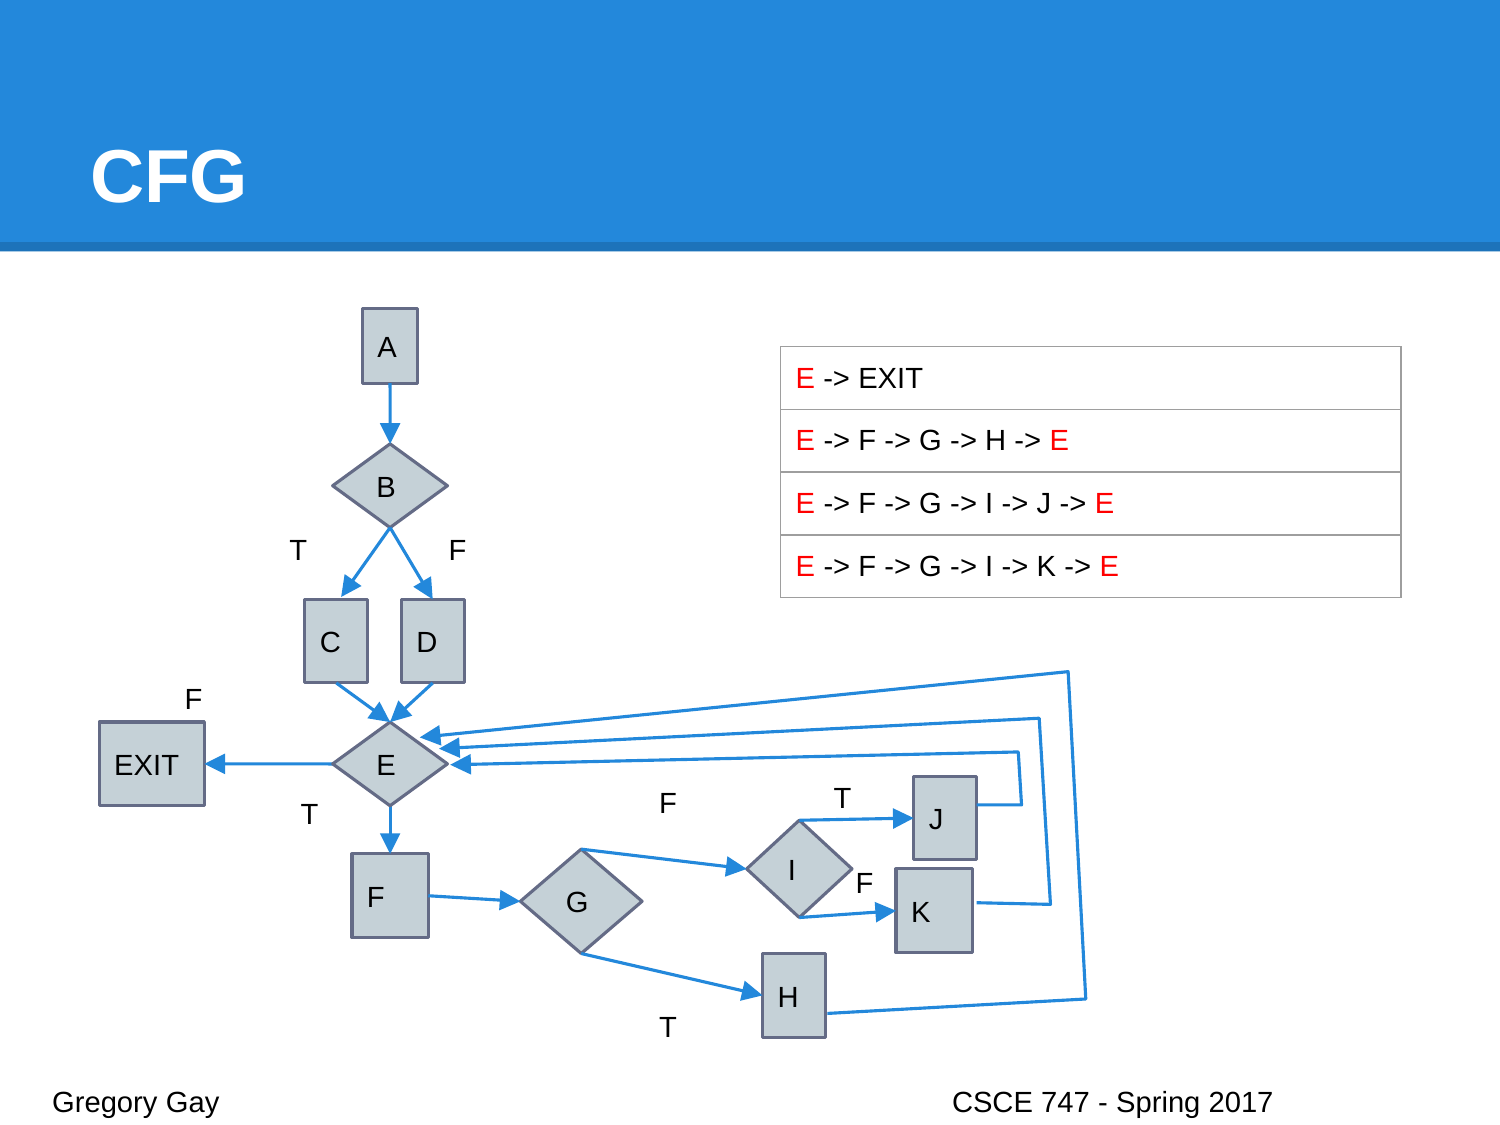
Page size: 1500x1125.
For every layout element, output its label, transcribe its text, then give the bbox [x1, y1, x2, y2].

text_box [428, 895, 521, 902]
text_box C [304, 599, 368, 683]
text_box B [332, 446, 448, 526]
text_box [419, 671, 1086, 1014]
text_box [580, 848, 747, 870]
text_box F [169, 664, 225, 740]
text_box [389, 682, 433, 723]
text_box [799, 910, 897, 918]
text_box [580, 953, 763, 996]
text_box G [523, 854, 643, 952]
table_cell E -> F -> G -> I -> K -> E [781, 536, 1400, 597]
title CFG [75, 45, 1425, 233]
text_box T [274, 516, 330, 592]
text_box T [285, 780, 342, 856]
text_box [340, 527, 388, 598]
text_box F [433, 516, 489, 592]
text_box D [401, 599, 465, 683]
table_header E -> EXIT [781, 347, 1400, 409]
text_box EXIT [99, 722, 205, 806]
text_box F [351, 853, 429, 938]
text_box T [644, 1004, 700, 1068]
text_box [450, 762, 472, 775]
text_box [389, 527, 433, 600]
table_cell E -> F -> G -> I -> J -> E [781, 473, 1400, 534]
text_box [799, 817, 914, 821]
text_box H [762, 973, 826, 1038]
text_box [335, 682, 388, 723]
text_box E [333, 731, 448, 806]
text_box A [362, 308, 418, 384]
text_box Gregory Gay CSCE 747 - Spring 2017 5 [37, 1068, 1463, 1114]
table_cell E -> F -> G -> H -> E [781, 410, 1400, 471]
